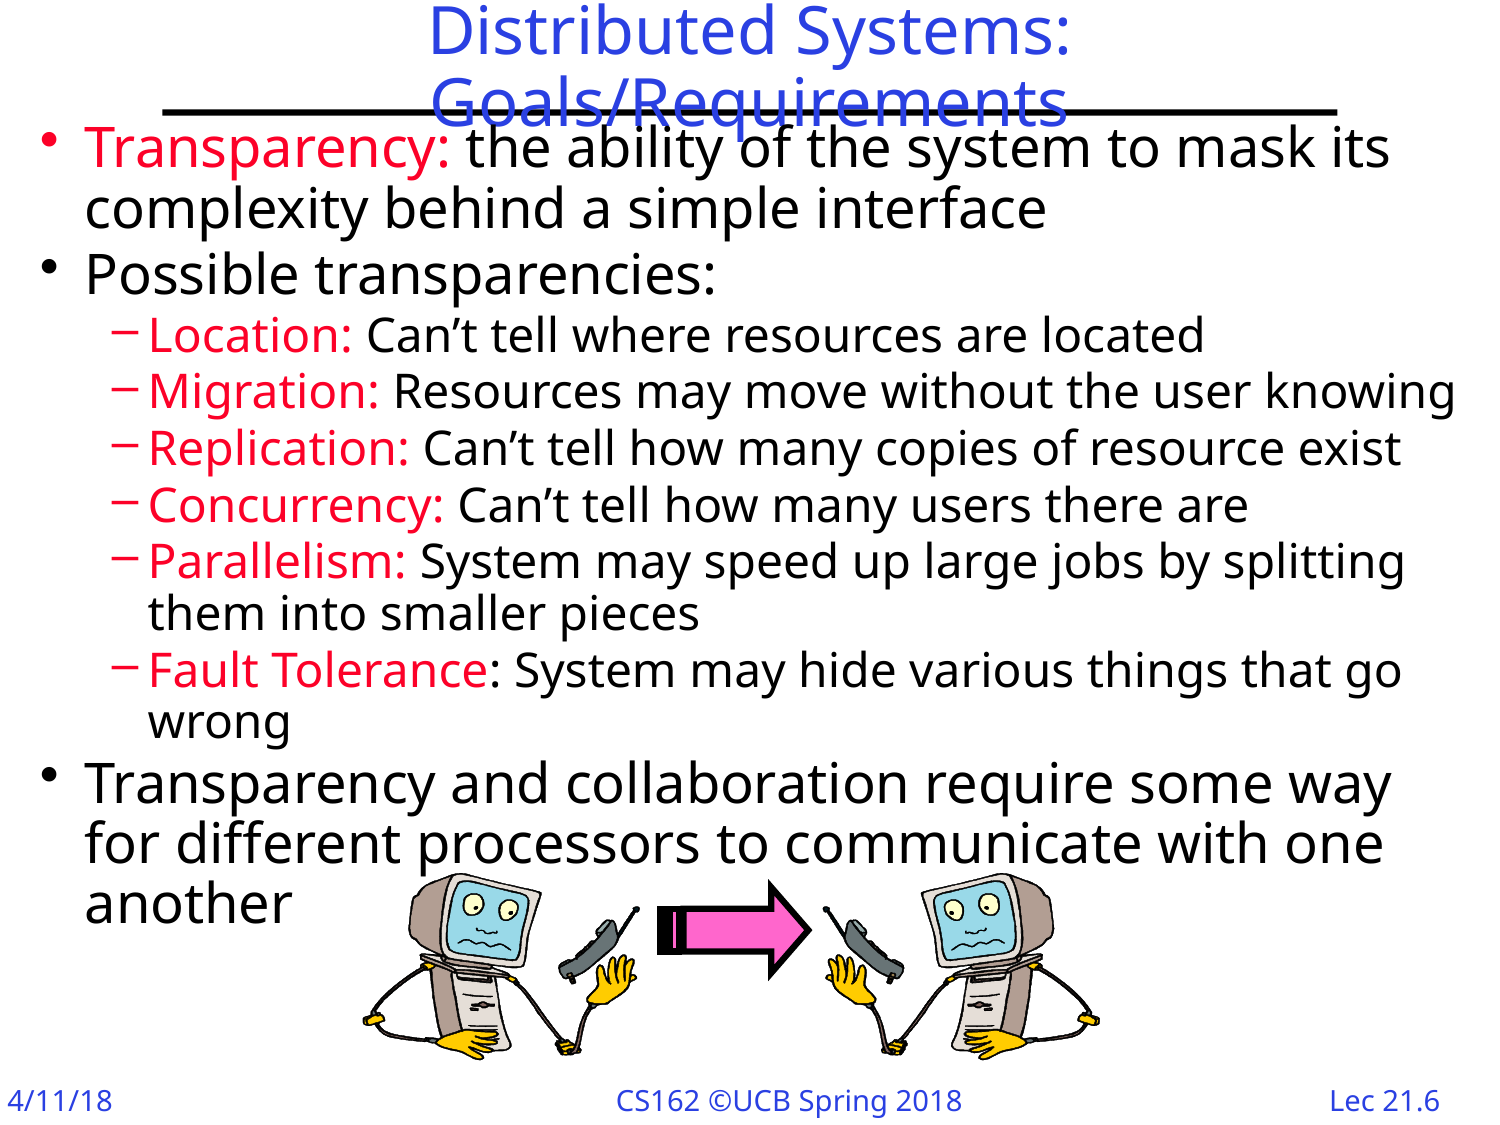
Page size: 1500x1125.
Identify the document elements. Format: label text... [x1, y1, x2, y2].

list Transparency: the ability of the system to mask its complexity behind a simple interface Possible transparencies: Location: Can’t tell where resources are located Migration: Resources may move without the user knowing Replication: Can’t tell how many copies of resource exist Concurrency: Can’t tell how many users there are Parallelism: System may speed up large jobs by splitting them into smaller pieces Fault Tolerance: System may hide various things that go wrong Transparency and collaboration require some way for different processors to communicate with one another [24, 112, 1475, 1025]
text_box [362, 872, 1101, 1061]
title Distributed Systems: Goals/Requirements [162, 24, 1338, 112]
